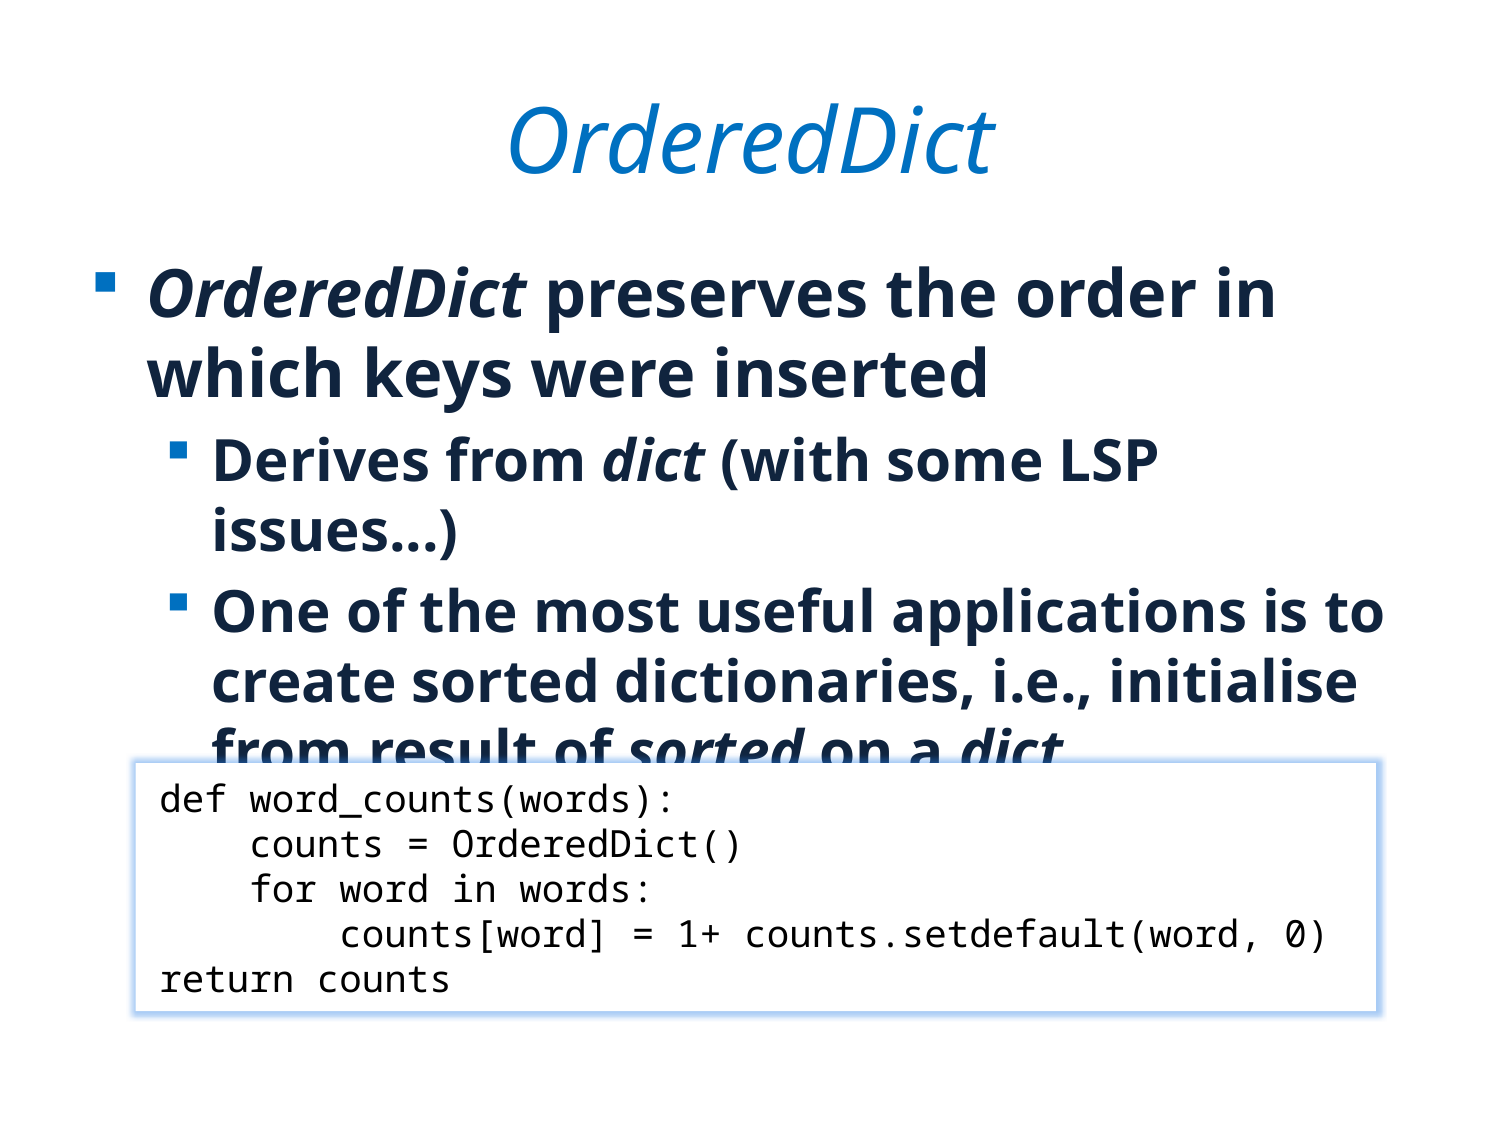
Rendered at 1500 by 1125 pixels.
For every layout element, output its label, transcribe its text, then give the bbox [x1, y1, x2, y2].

title OrderedDict [75, 42, 1425, 231]
list OrderedDict preserves the order in which keys were inserted Derives from dict (with some LSP issues...) One of the most useful applications is to create sorted dictionaries, i.e., initialise from result of sorted on a dict [75, 243, 1425, 986]
text_box def word_counts(words): counts = OrderedDict() for word in words: counts[word] = 1+ counts.setdefault(word, 0) return counts [135, 763, 1376, 1012]
